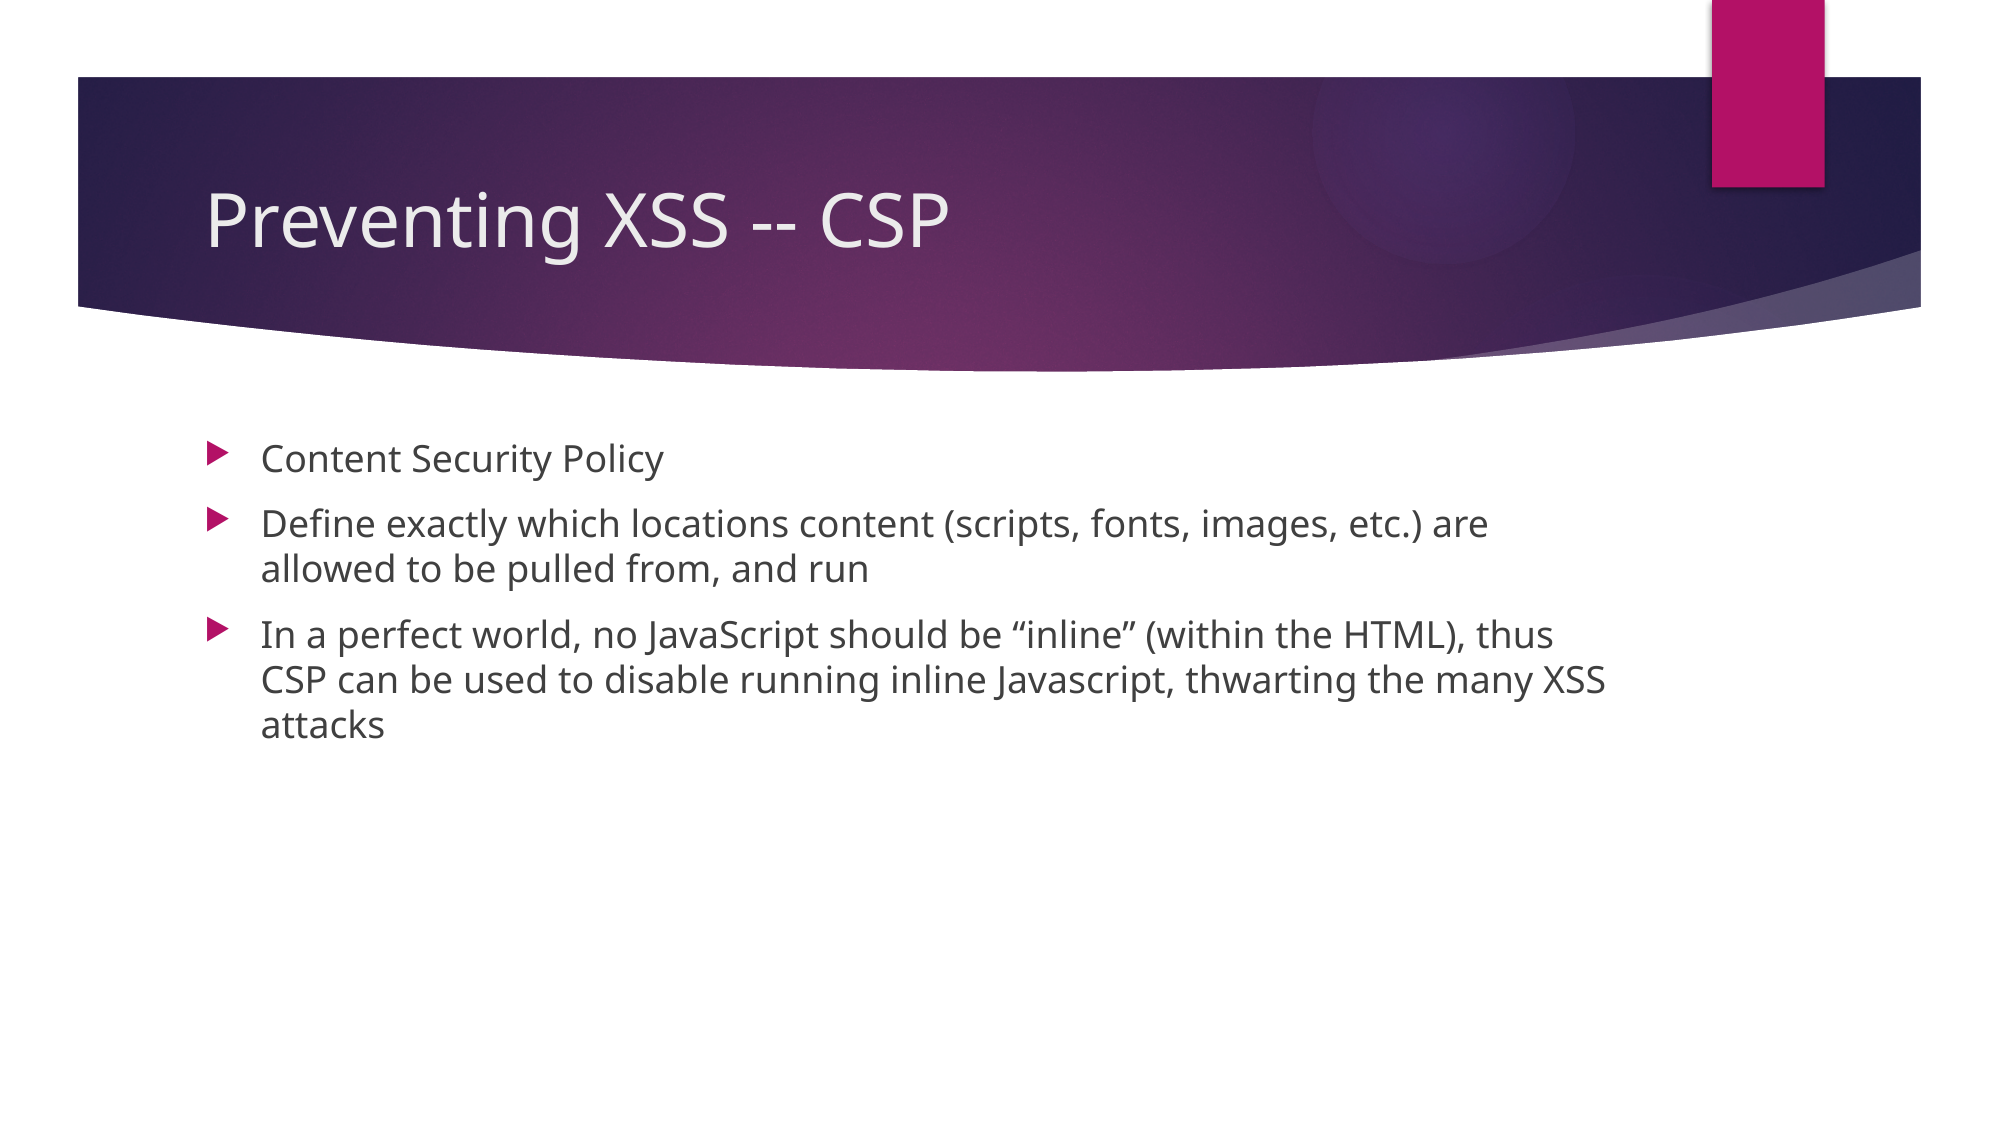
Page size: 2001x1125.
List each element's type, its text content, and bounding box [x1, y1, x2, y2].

list Content Security Policy Define exactly which locations content (scripts, fonts, images, etc.) are allowed to be pulled from, and run In a perfect world, no JavaScript should be “inline” (within the HTML), thus CSP can be used to disable running inline Javascript, thwarting the many XSS attacks [189, 427, 1638, 988]
title Preventing XSS -- CSP [189, 159, 1627, 276]
